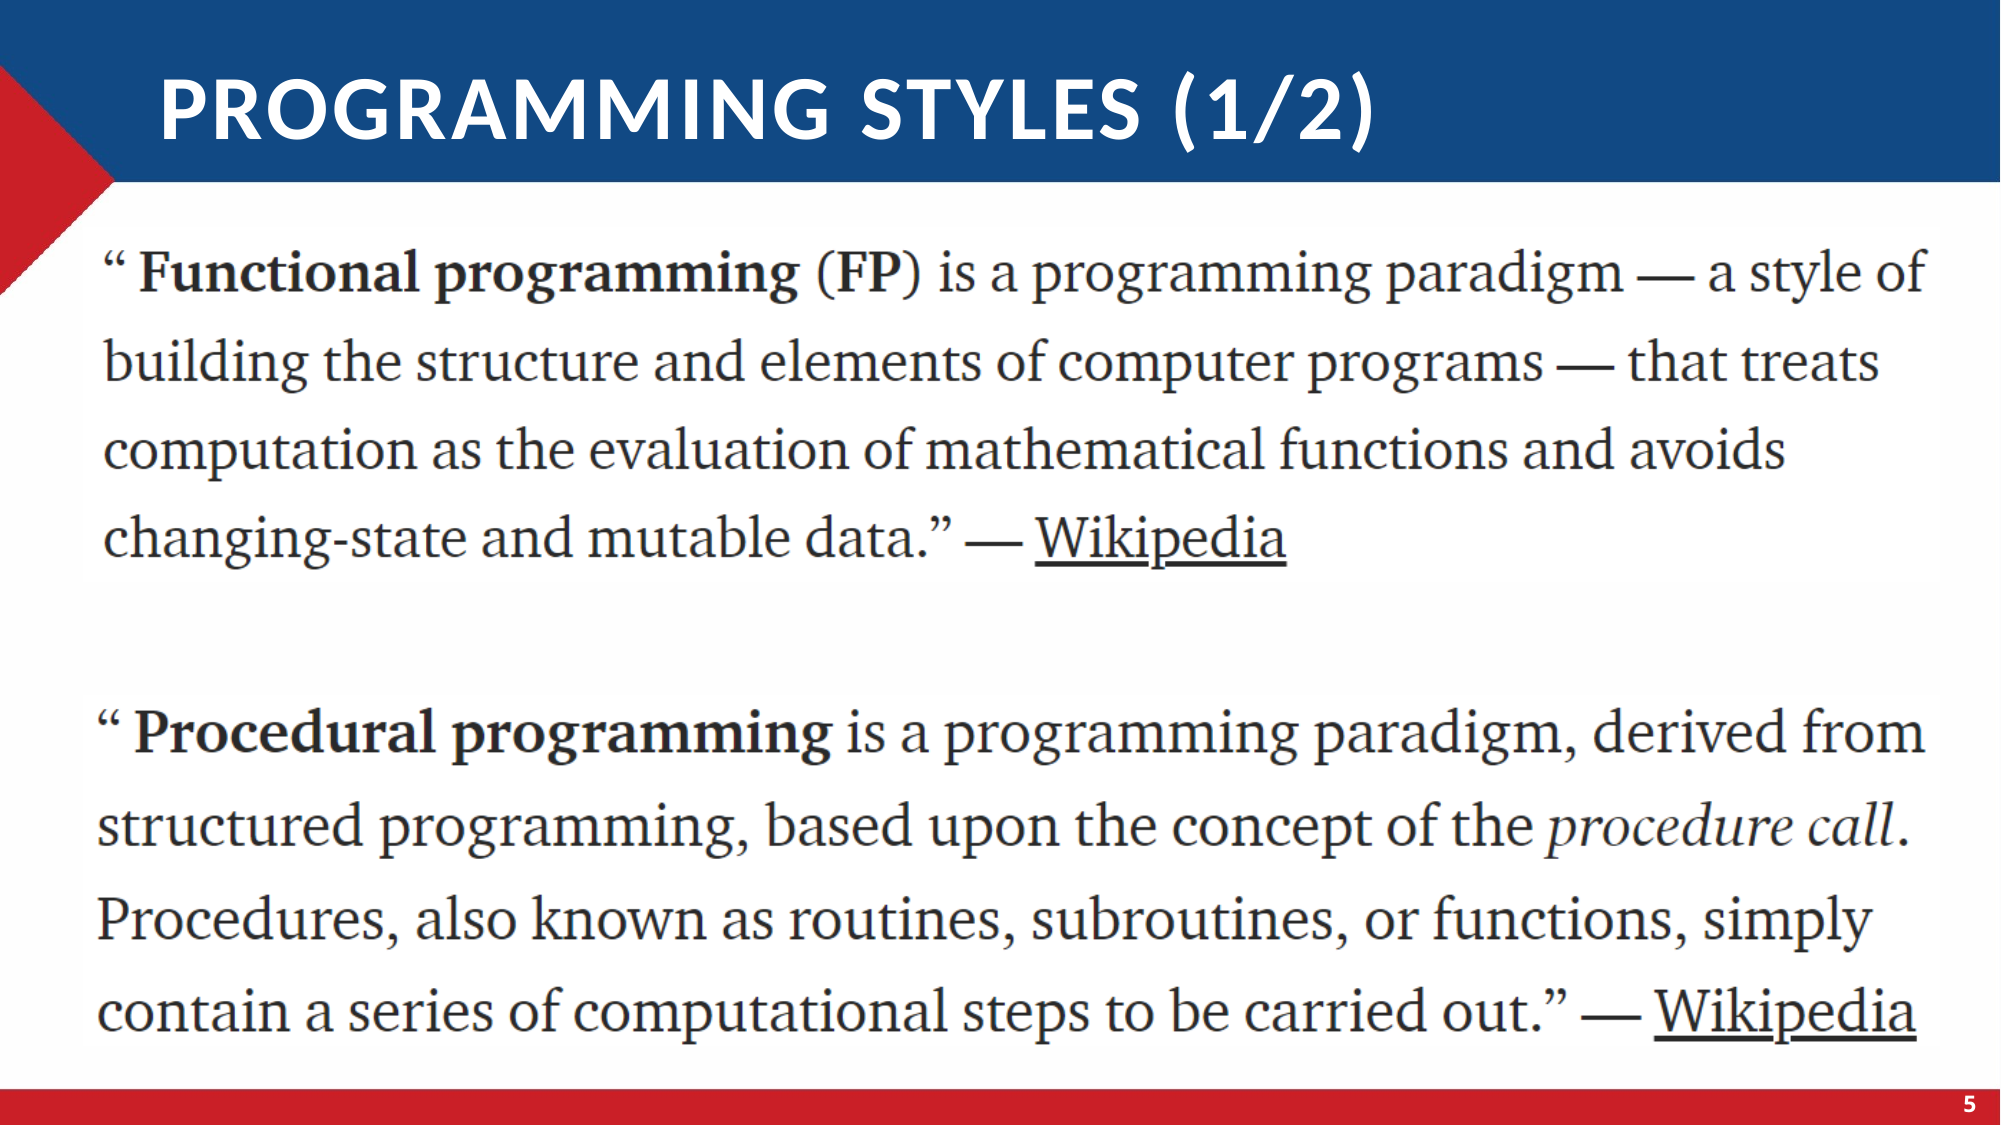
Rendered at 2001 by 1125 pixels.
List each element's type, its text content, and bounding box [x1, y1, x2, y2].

picture [0, 0, 2001, 1125]
title Programming styles (1/2) [127, 45, 1890, 176]
slide_number 5 [1939, 1085, 2000, 1125]
